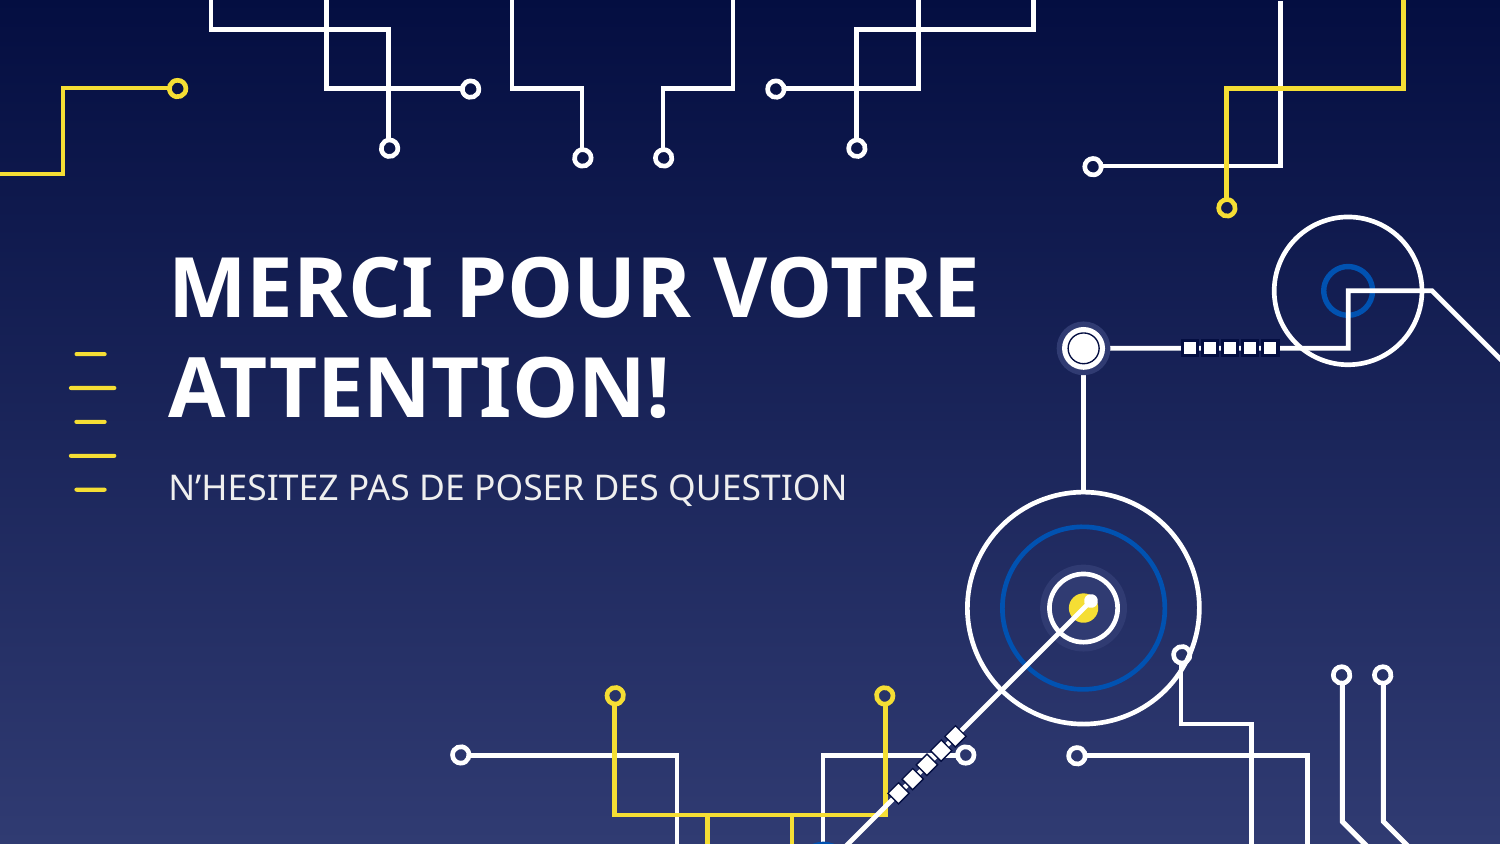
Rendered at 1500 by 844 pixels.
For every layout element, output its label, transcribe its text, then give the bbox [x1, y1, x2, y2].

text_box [785, 206, 1500, 844]
title MERCI POUR VOTRE ATTENTION! [153, 231, 780, 418]
subtitle N’HESITEZ PAS DE POSER DES QUESTION [153, 418, 780, 555]
